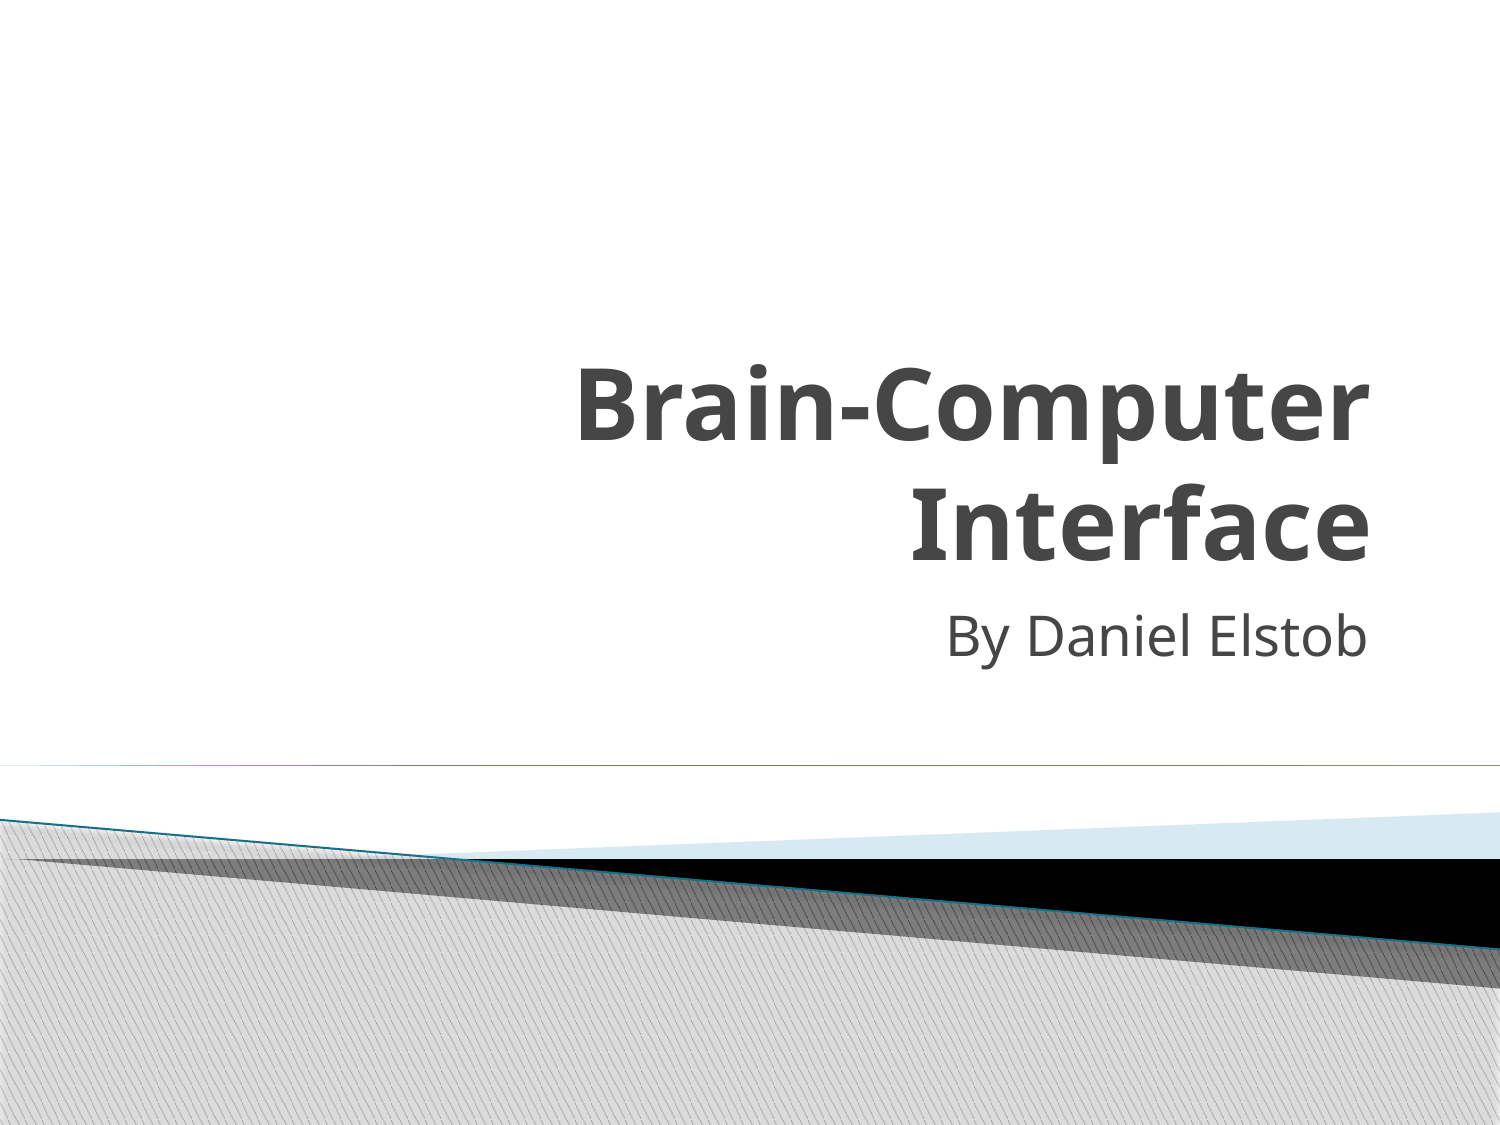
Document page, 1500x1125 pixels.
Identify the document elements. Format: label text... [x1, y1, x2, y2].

subtitle By Daniel Elstob [112, 592, 1388, 790]
picture [5, 859, 1500, 989]
title Brain-Computer Interface [112, 287, 1388, 588]
